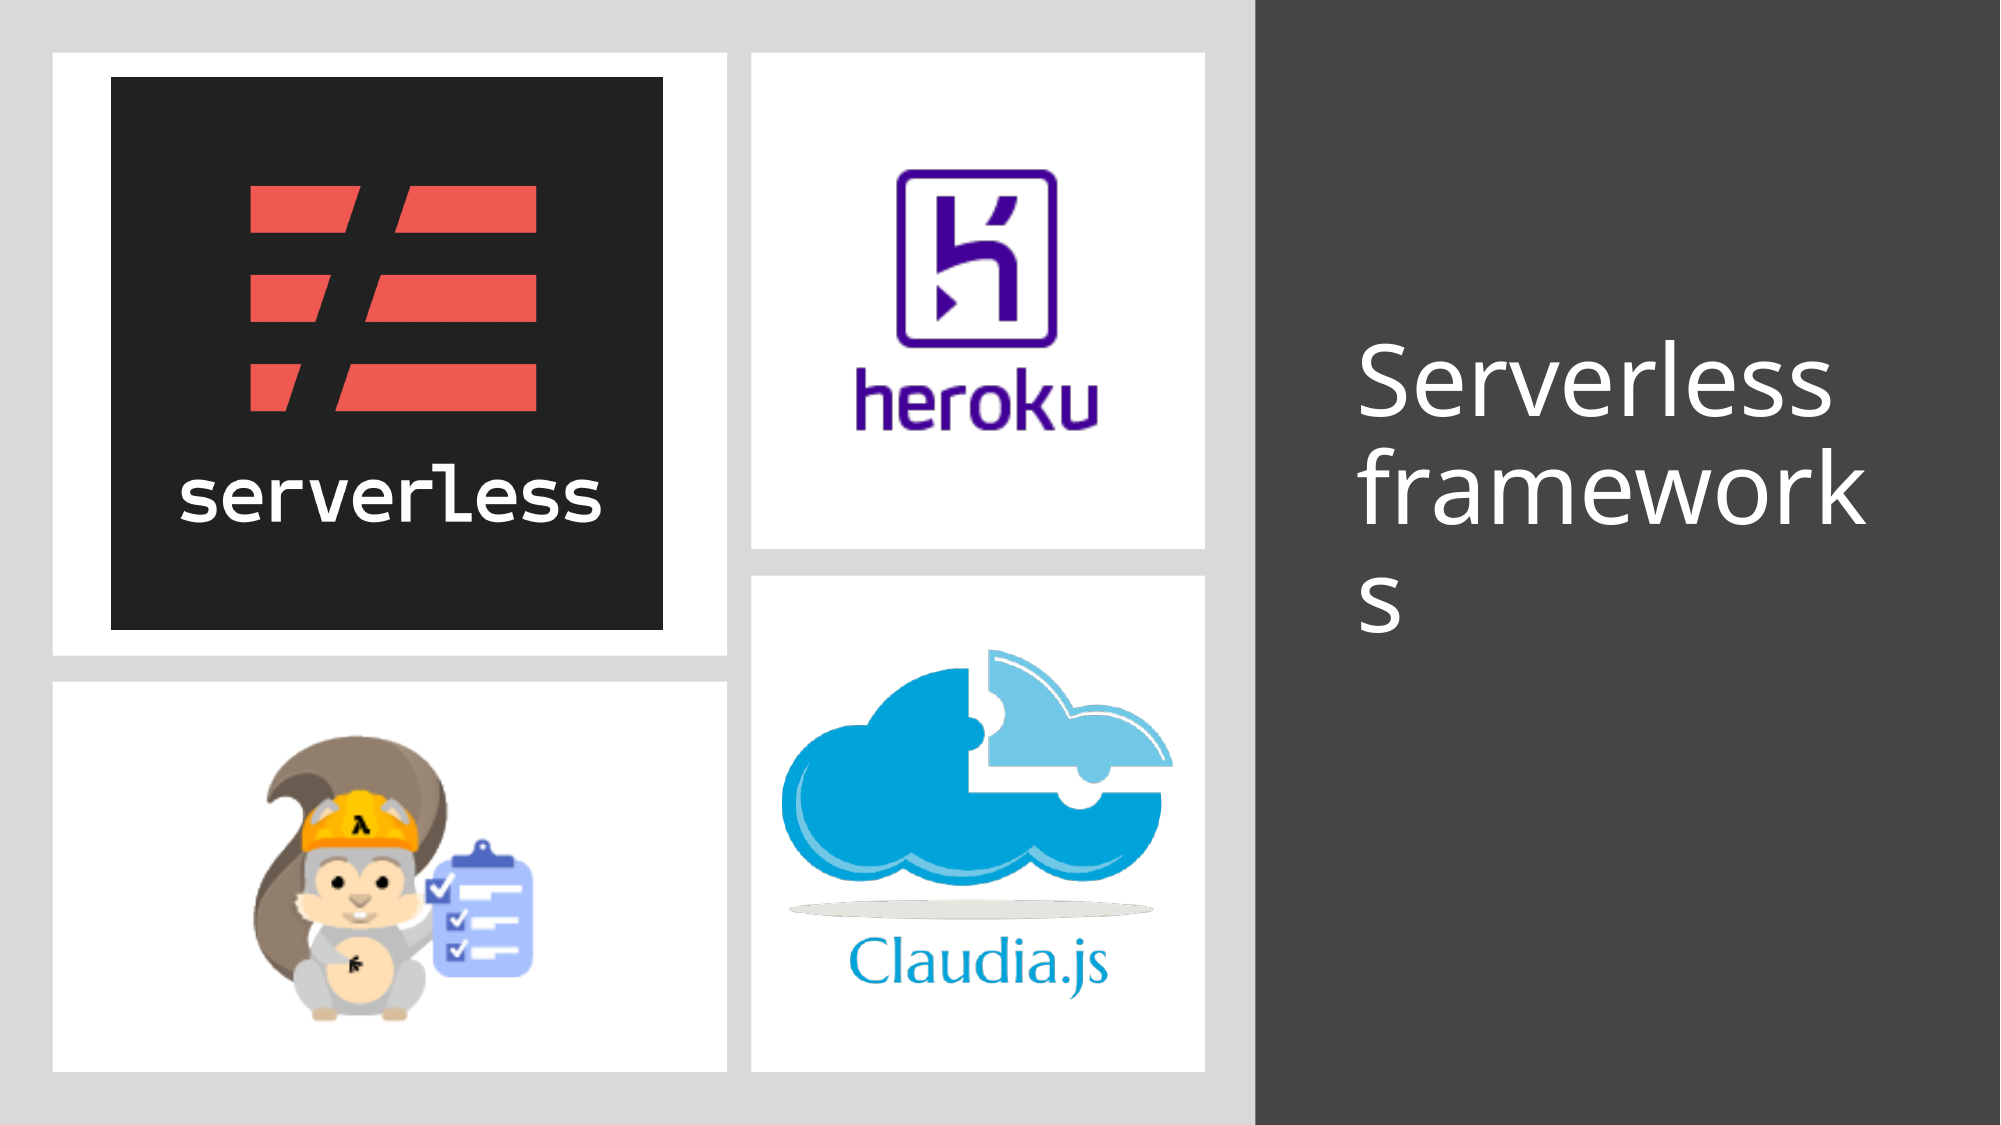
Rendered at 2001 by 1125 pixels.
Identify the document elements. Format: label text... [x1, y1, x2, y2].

picture [184, 708, 590, 1048]
title Serverless frameworks [1341, 190, 1896, 662]
picture [111, 77, 663, 630]
picture [777, 90, 1178, 511]
text_box [0, 0, 1256, 1125]
picture [777, 624, 1178, 1025]
